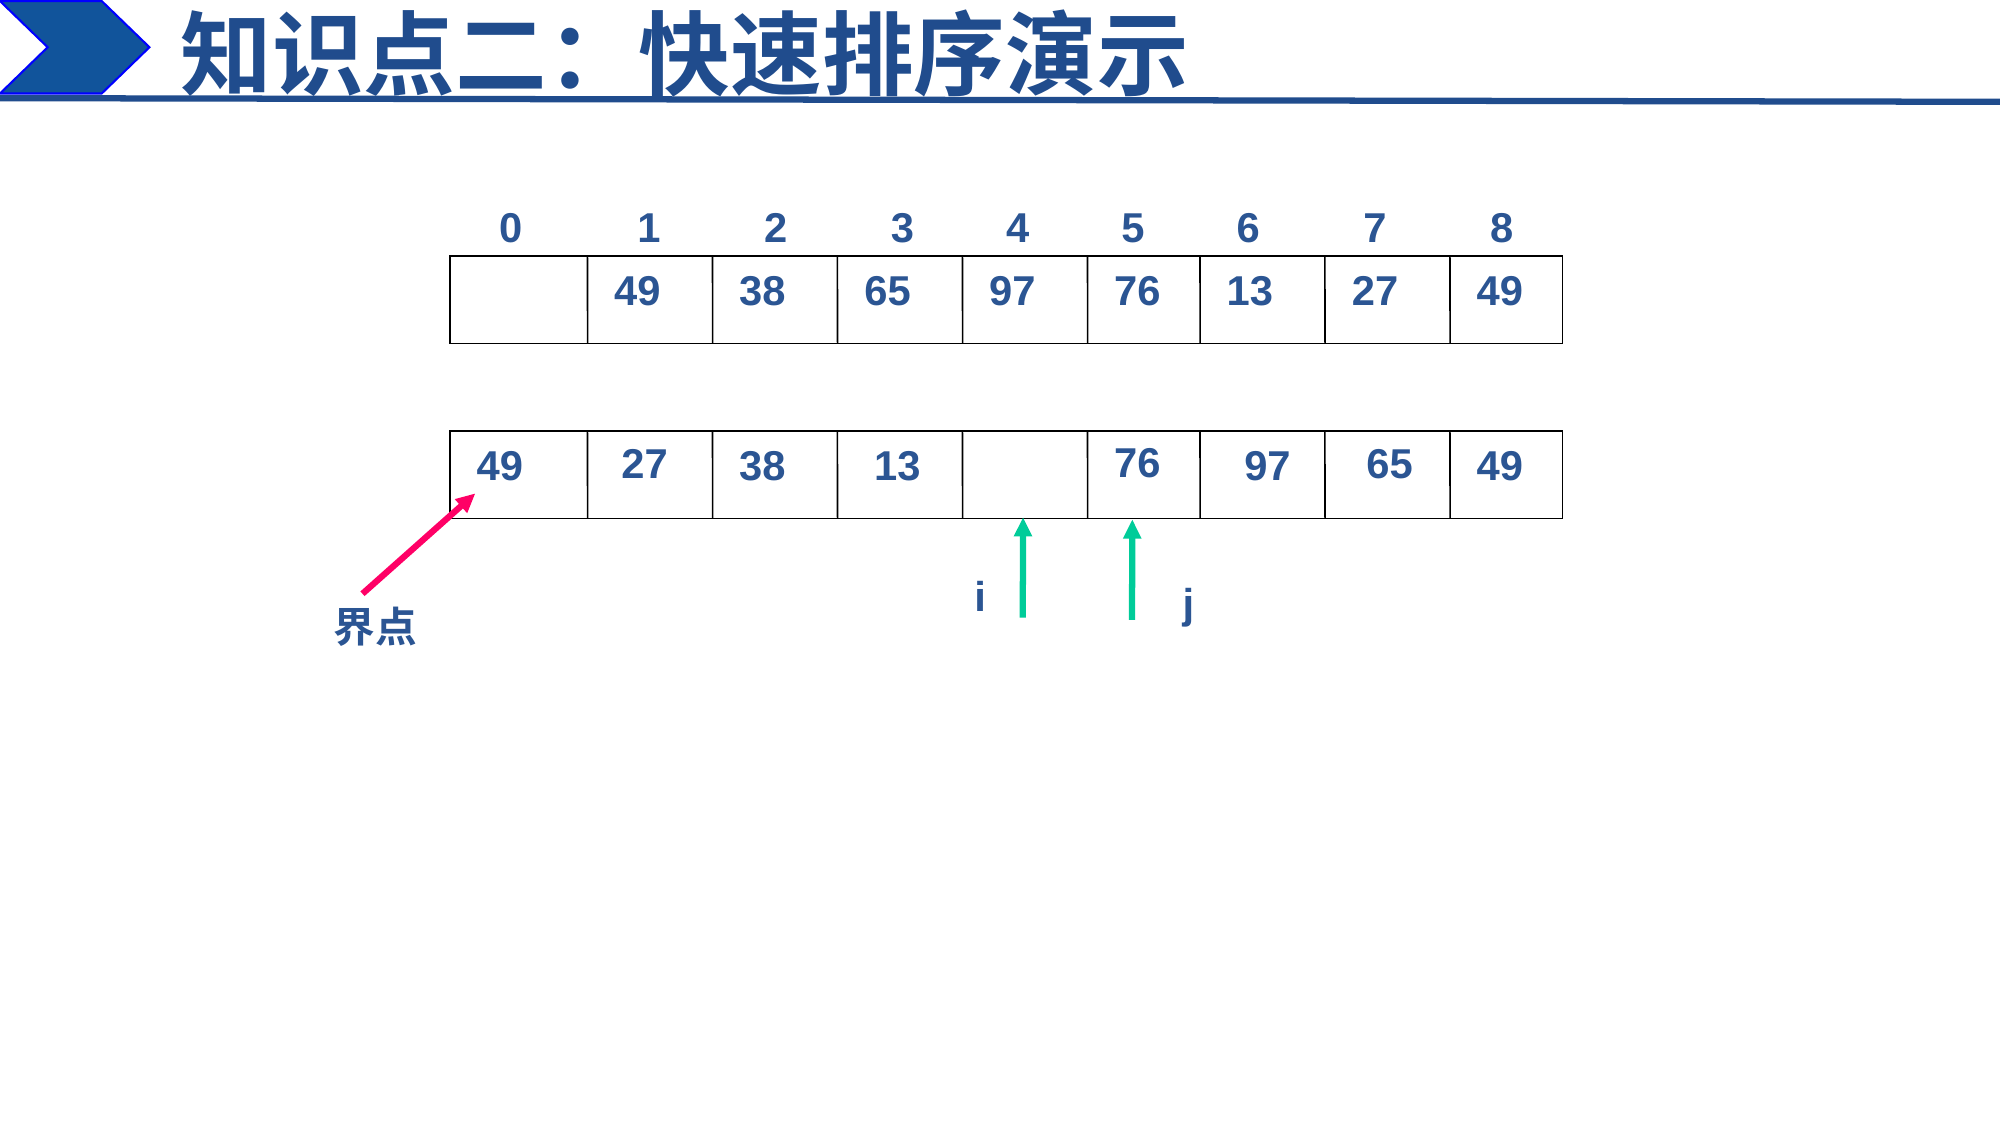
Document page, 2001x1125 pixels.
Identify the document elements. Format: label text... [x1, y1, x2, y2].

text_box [1119, 519, 1257, 636]
text_box 0 1 2 3 4 5 6 7 8 [449, 193, 1563, 256]
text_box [911, 517, 1049, 628]
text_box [449, 256, 1563, 344]
text_box 知识点二：快速排序演示 [165, 8, 1945, 95]
text_box 界点 [312, 593, 438, 659]
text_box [449, 431, 1563, 519]
